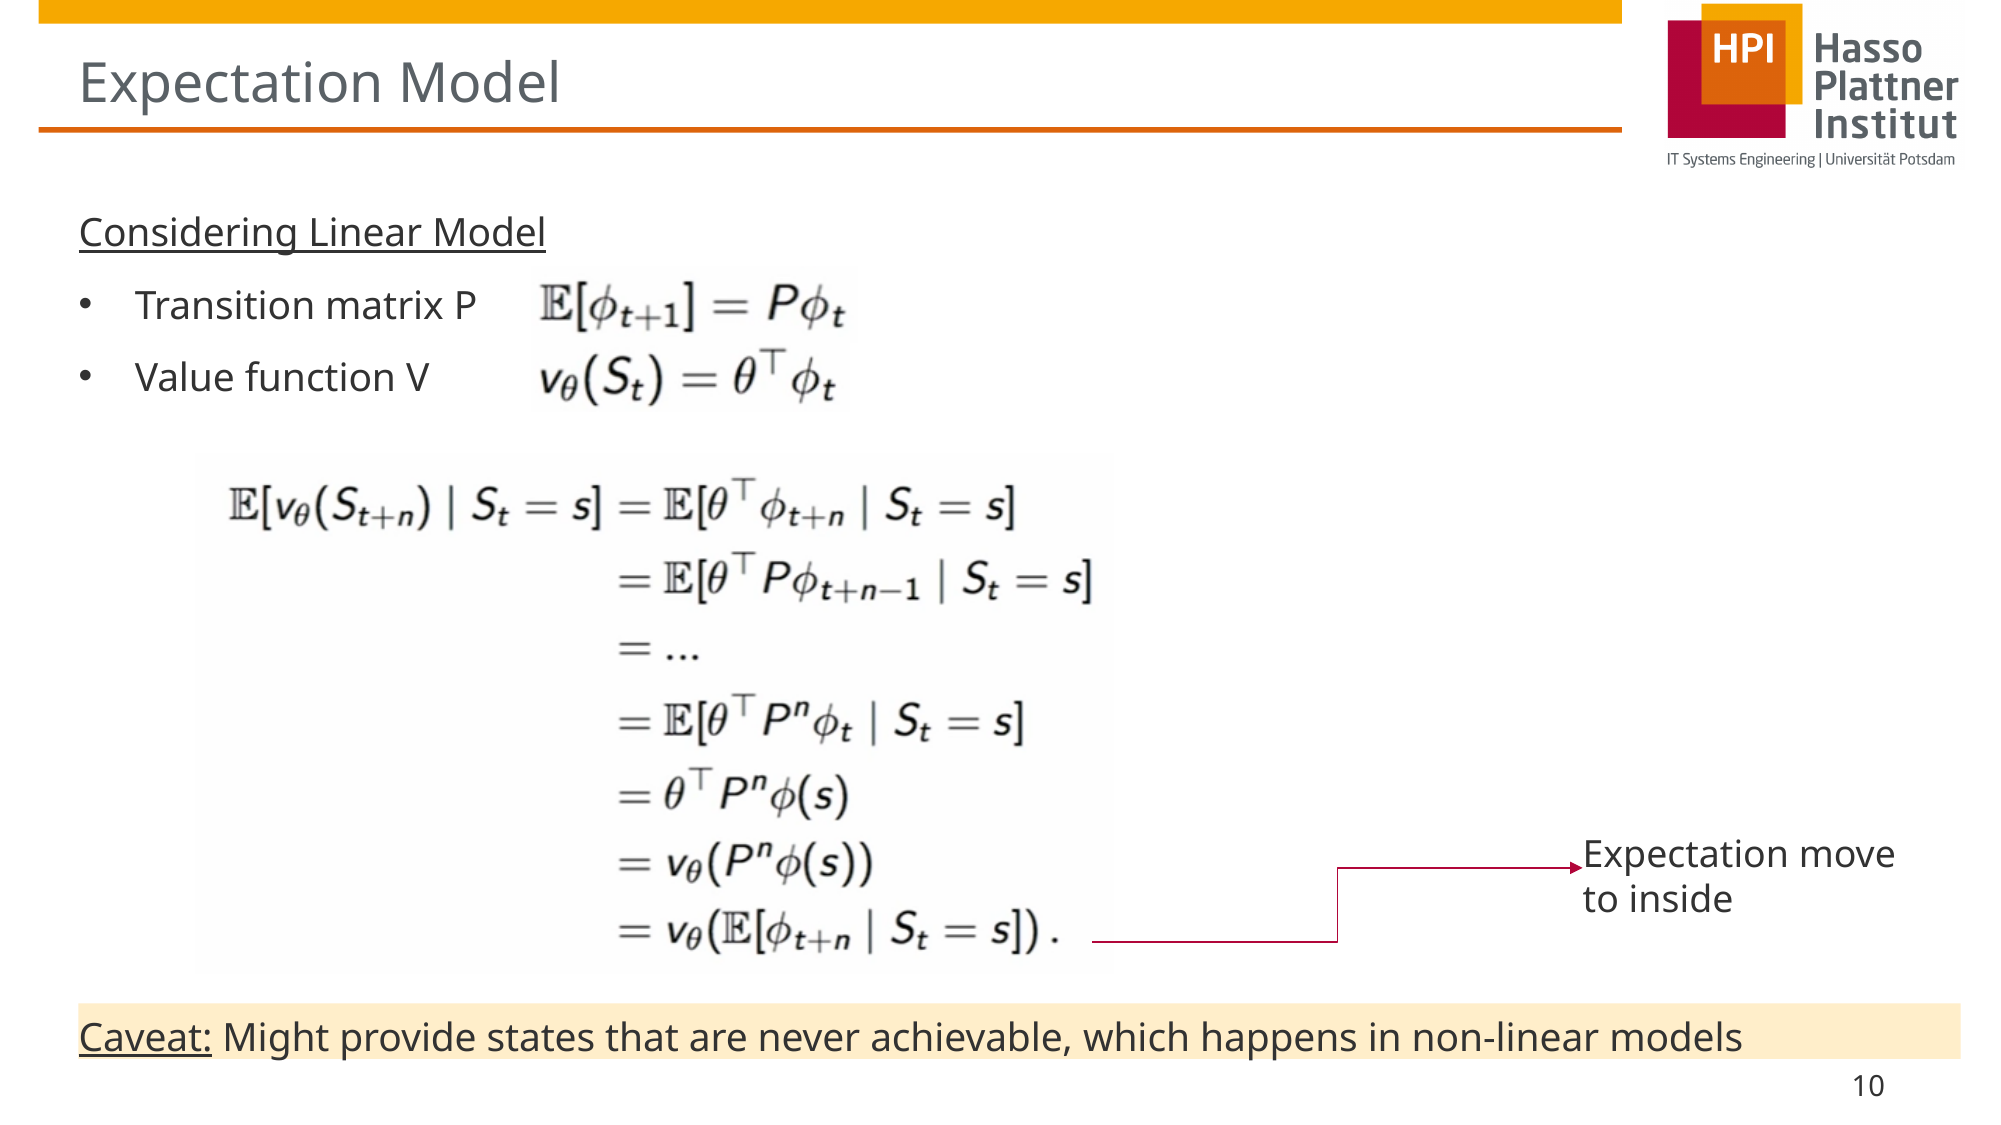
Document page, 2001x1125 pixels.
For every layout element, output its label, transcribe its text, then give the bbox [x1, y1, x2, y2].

picture [194, 453, 1114, 974]
picture [530, 266, 858, 412]
slide_number 10 [1834, 1064, 1961, 1107]
picture [1664, 0, 1965, 170]
text_box Caveat: Might provide states that are never achievable, which happens in non-linear models [78, 1003, 1961, 1059]
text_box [1091, 867, 1583, 943]
list Considering Linear Model Transition matrix P Value function V [78, 199, 1961, 471]
text_box Expectation move to inside [1582, 830, 1928, 906]
title Expectation Model [78, 23, 1583, 115]
